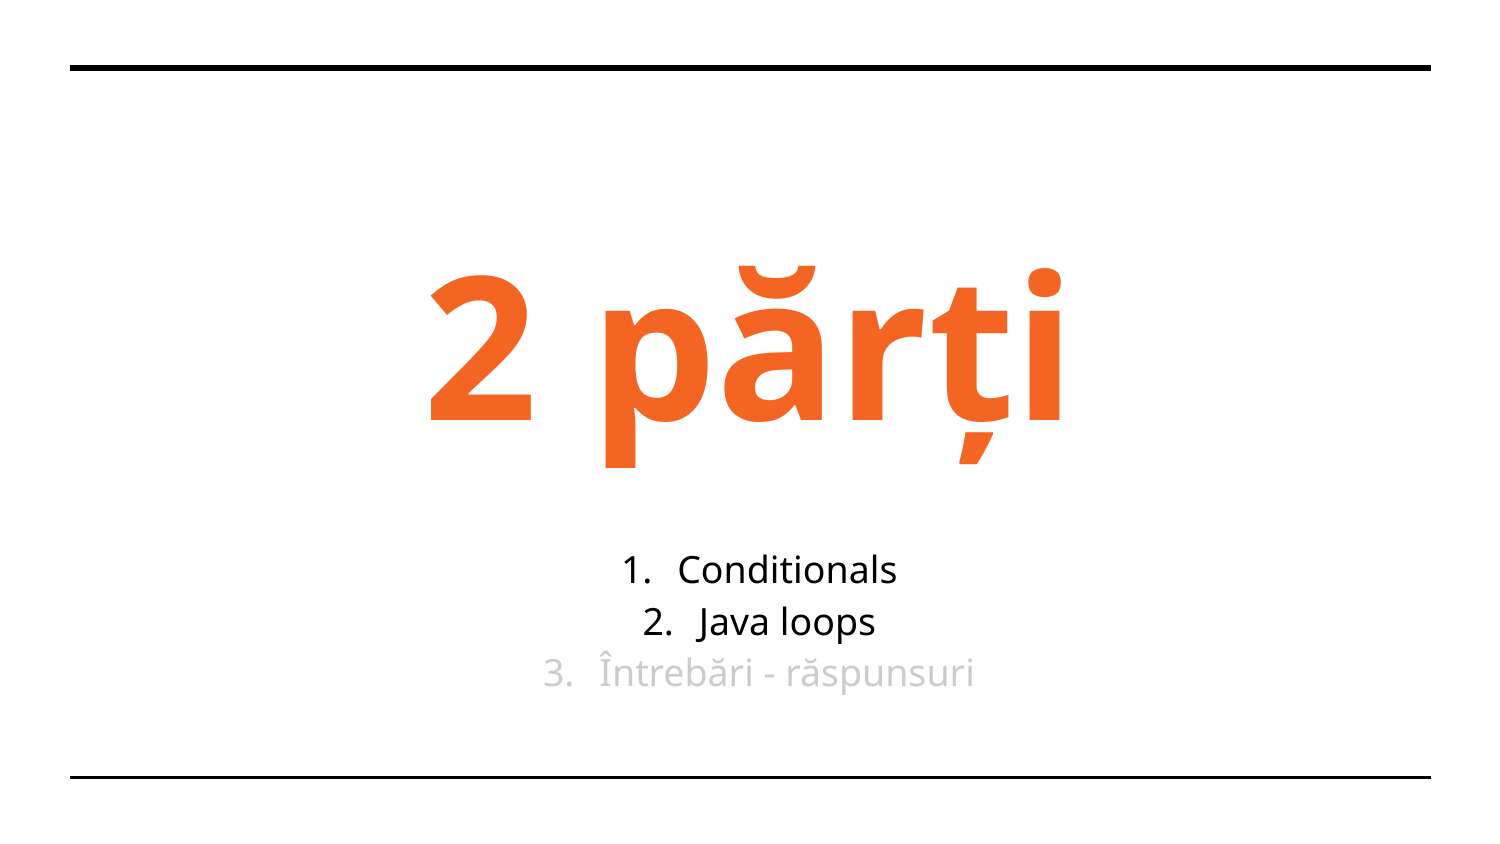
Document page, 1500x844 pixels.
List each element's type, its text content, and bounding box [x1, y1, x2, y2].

list Conditionals Java loops Întrebări - răspunsuri [140, 478, 1360, 752]
title 2 părți [140, 214, 1360, 467]
